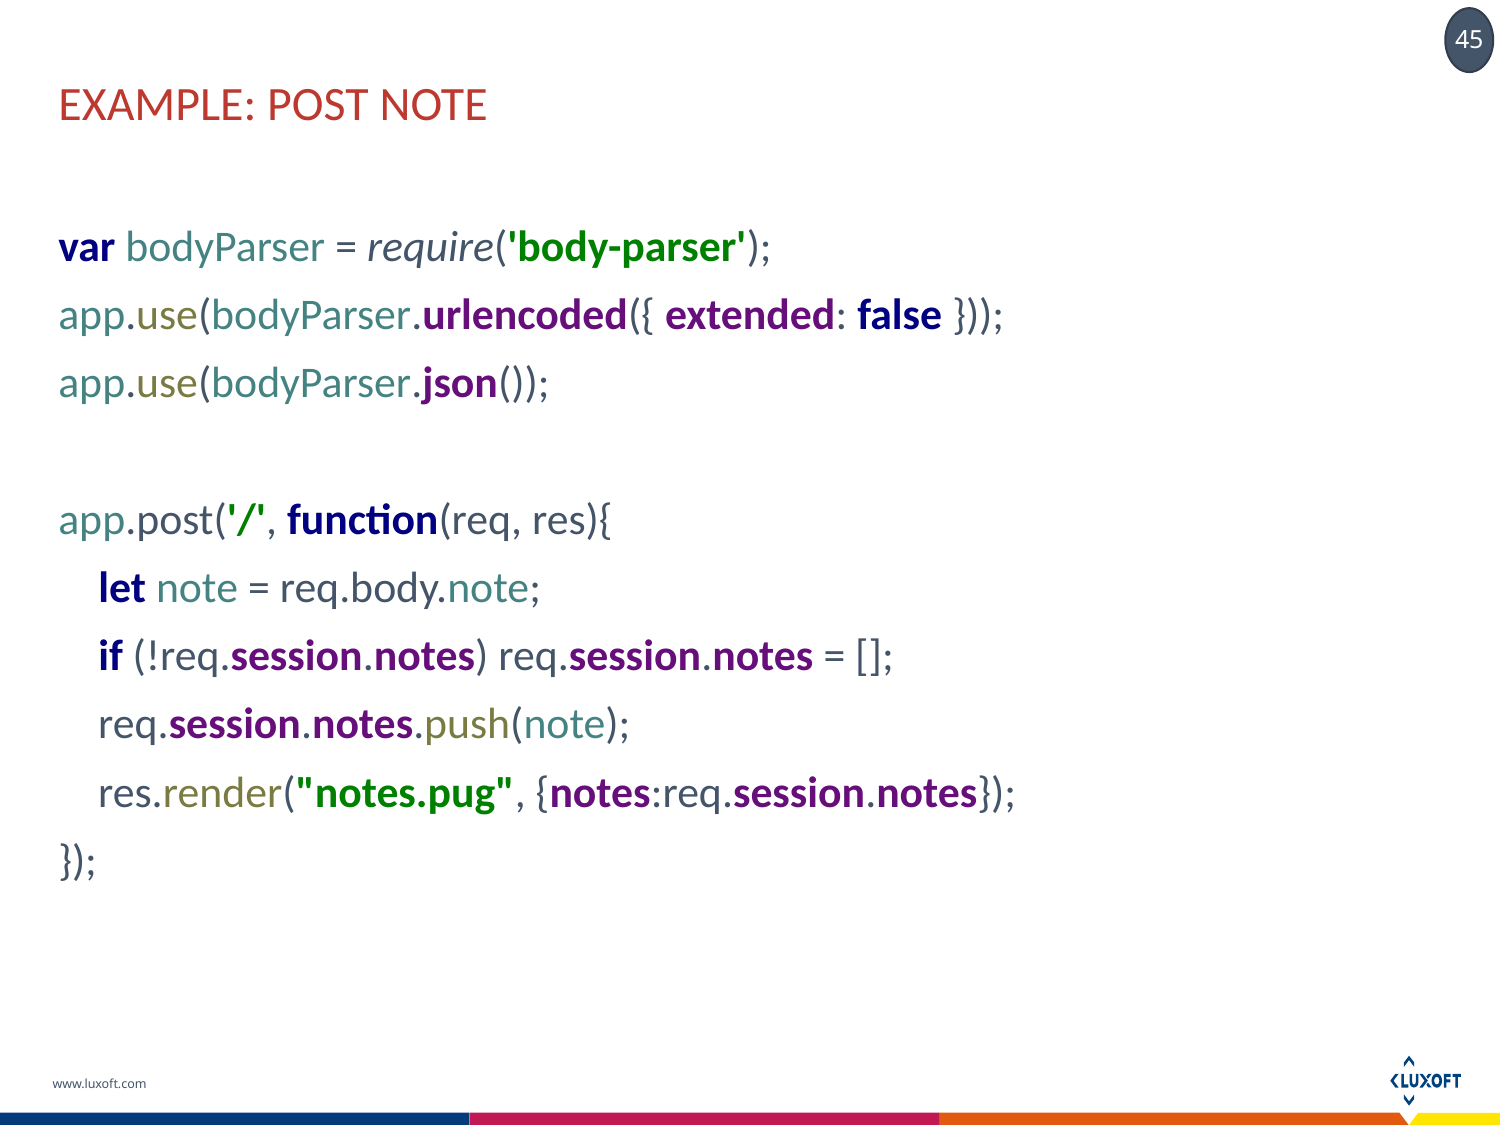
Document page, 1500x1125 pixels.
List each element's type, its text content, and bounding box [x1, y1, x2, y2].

title example: post note [47, 59, 1457, 143]
list var bodyParser = require('body-parser'); app.use(bodyParser.urlencoded({ extended: false })); app.use(bodyParser.json()); app.post('/', function(req, res){ let note = req.body.note; if (!req.session.notes) req.session.notes = []; req.session.notes.push(note); res.render("notes.pug", {notes:req.session.notes}); }); [47, 196, 1457, 1018]
